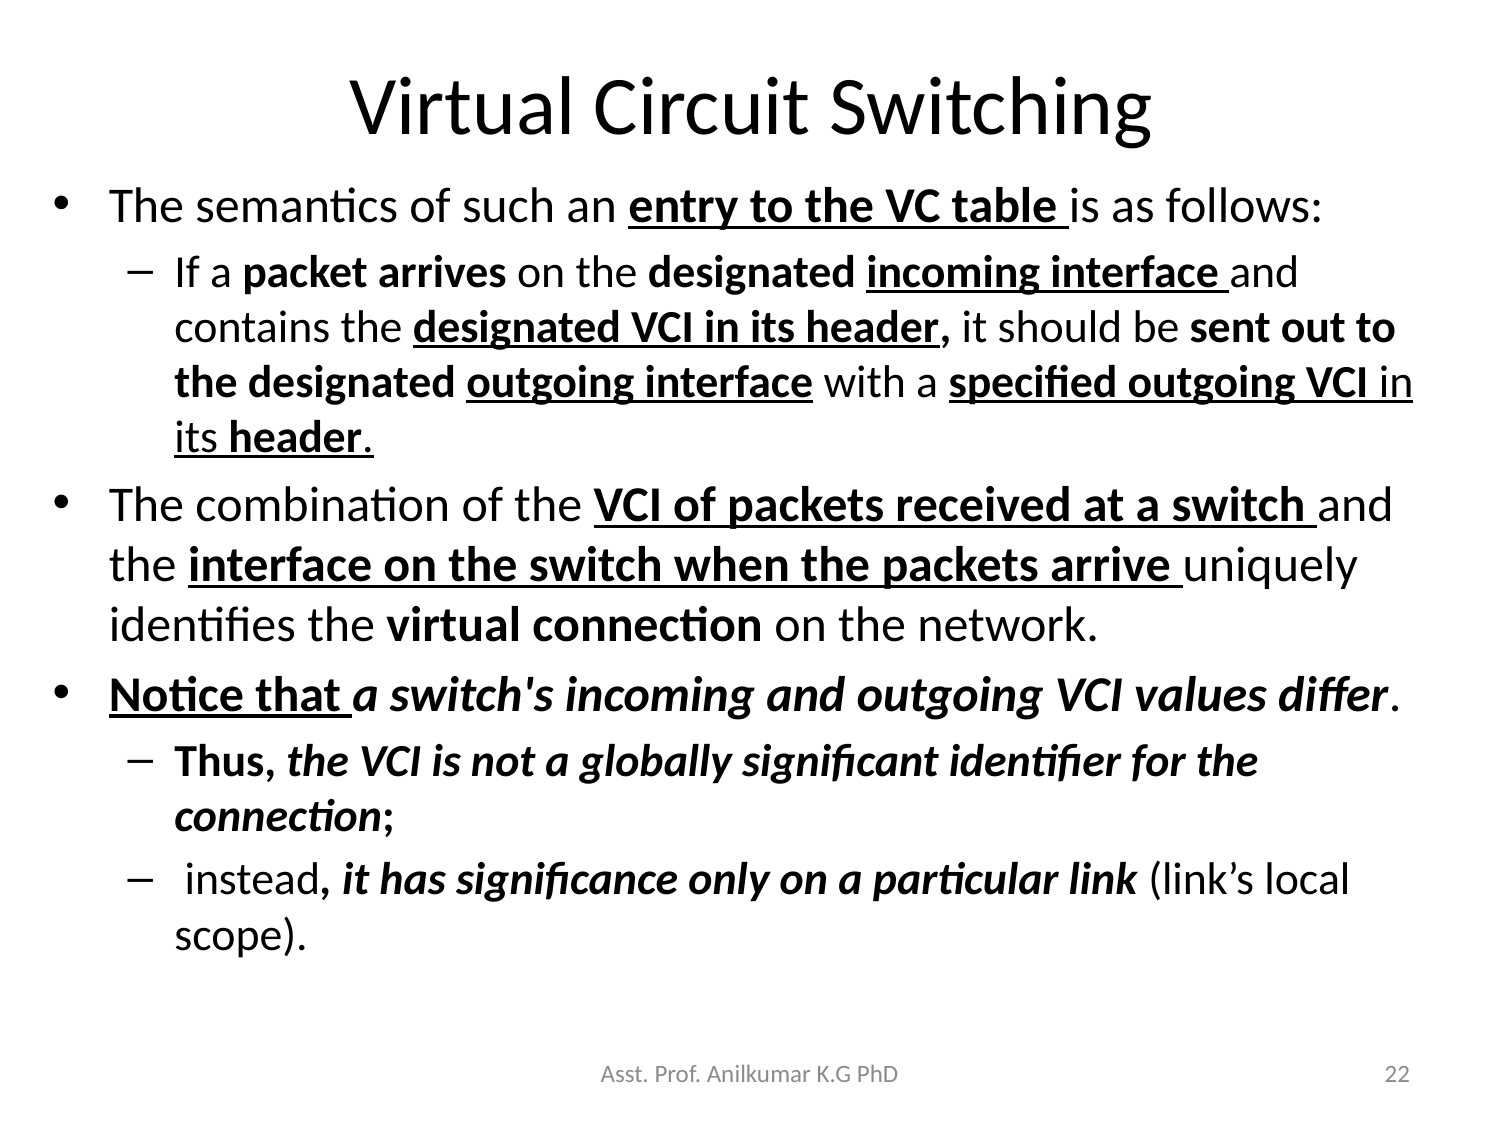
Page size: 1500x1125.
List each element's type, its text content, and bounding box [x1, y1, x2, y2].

footer Asst. Prof. Anilkumar K.G PhD [512, 1042, 988, 1103]
list The semantics of such an entry to the VC table is as follows: If a packet arrives on the designated incoming interface and contains the designated VCI in its header, it should be sent out to the designated outgoing interface with a specified outgoing VCI in its header. The combination of the VCI of packets received at a switch and the interface on the switch when the packets arrive uniquely identifies the virtual connection on the network. Notice that a switch's incoming and outgoing VCI values differ. Thus, the VCI is not a globally significant identifier for the connection; instead, it has significance only on a particular link (link’s local scope). [37, 164, 1463, 1043]
slide_number 22 [1074, 1042, 1425, 1103]
title Virtual Circuit Switching [76, 37, 1427, 165]
